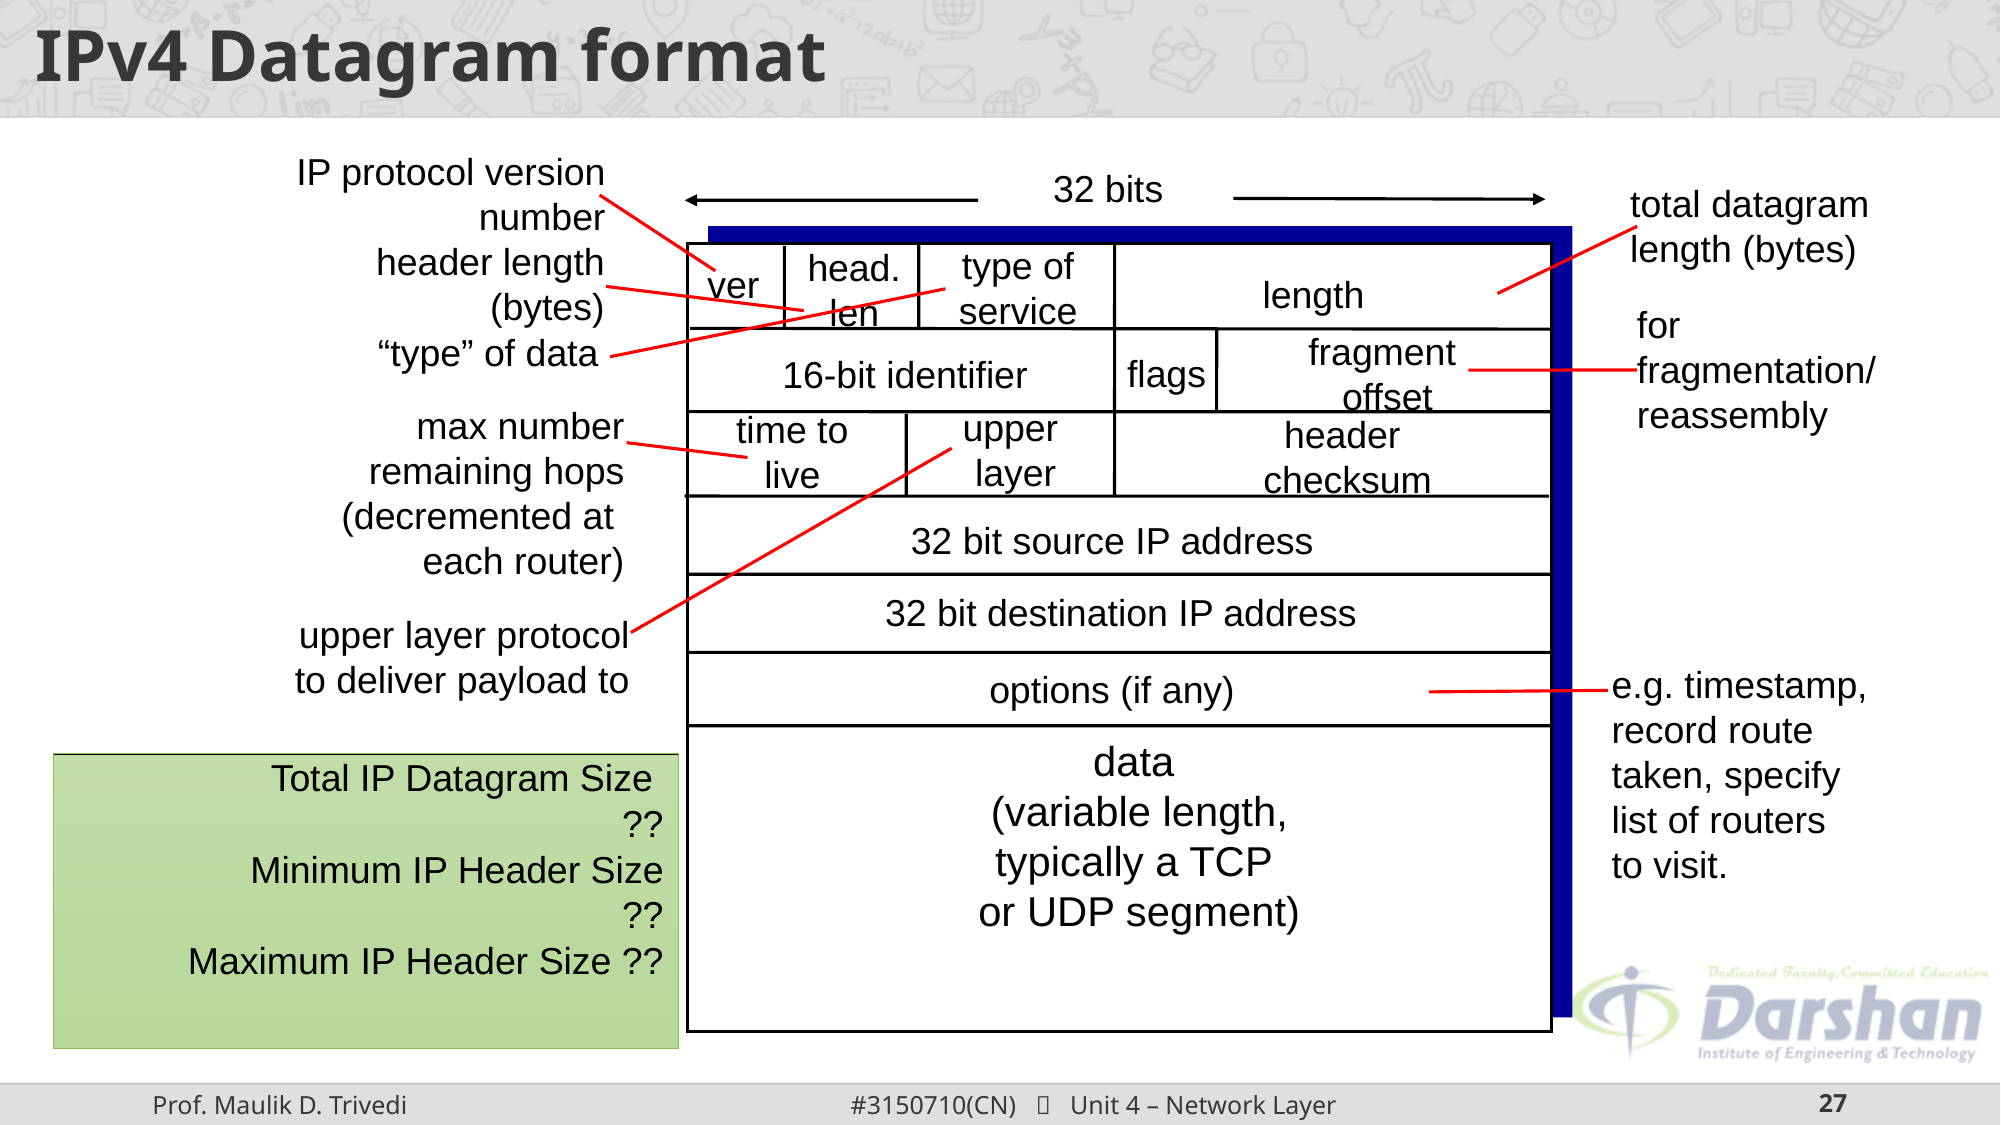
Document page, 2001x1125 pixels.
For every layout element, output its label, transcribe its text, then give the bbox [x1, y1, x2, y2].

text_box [1468, 293, 1893, 445]
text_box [279, 140, 716, 271]
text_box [1428, 654, 1885, 897]
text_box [359, 230, 804, 288]
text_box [355, 288, 946, 383]
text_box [324, 394, 748, 592]
text_box Total IP Datagram Size ?? Minimum IP Header Size ?? Maximum IP Header Size ?? [53, 753, 679, 1049]
text_box 223 [1570, 966, 1990, 1063]
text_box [669, 158, 1573, 1032]
title IPv4 Datagram format [0, 0, 2000, 117]
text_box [277, 448, 952, 711]
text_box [1497, 172, 1887, 293]
